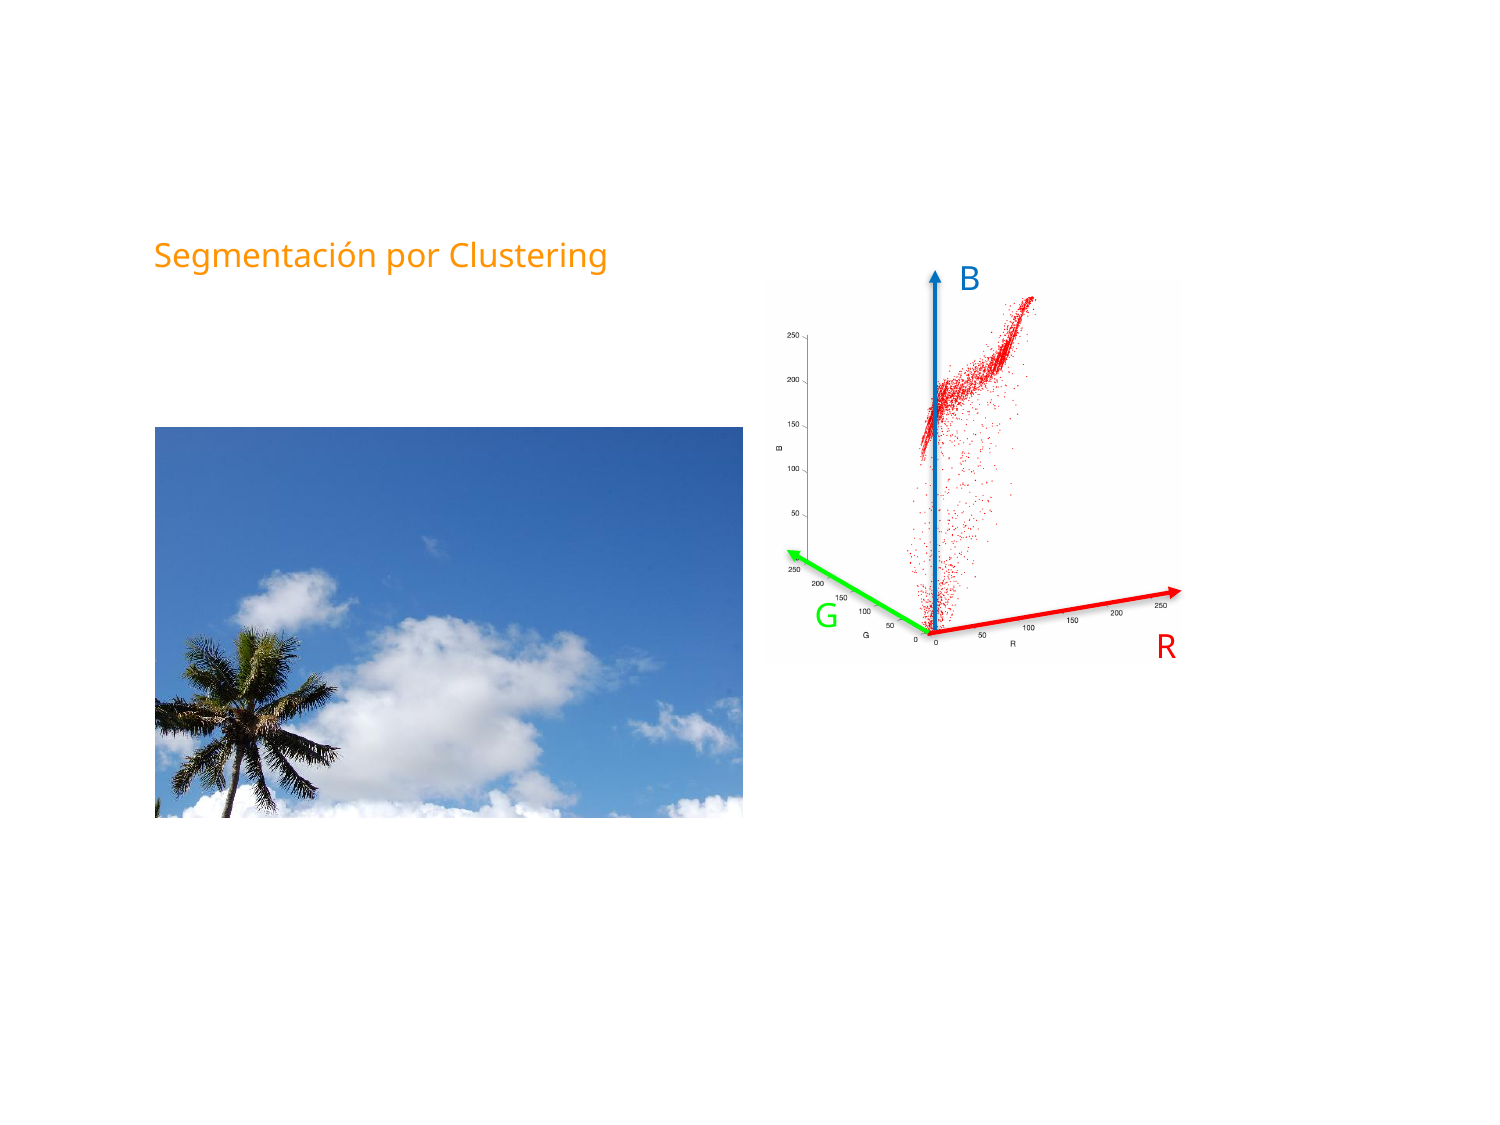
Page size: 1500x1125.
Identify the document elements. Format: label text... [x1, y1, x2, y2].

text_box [786, 249, 1192, 674]
picture [765, 280, 786, 663]
text_box Segmentación por Clustering [139, 227, 624, 282]
picture [149, 419, 749, 827]
